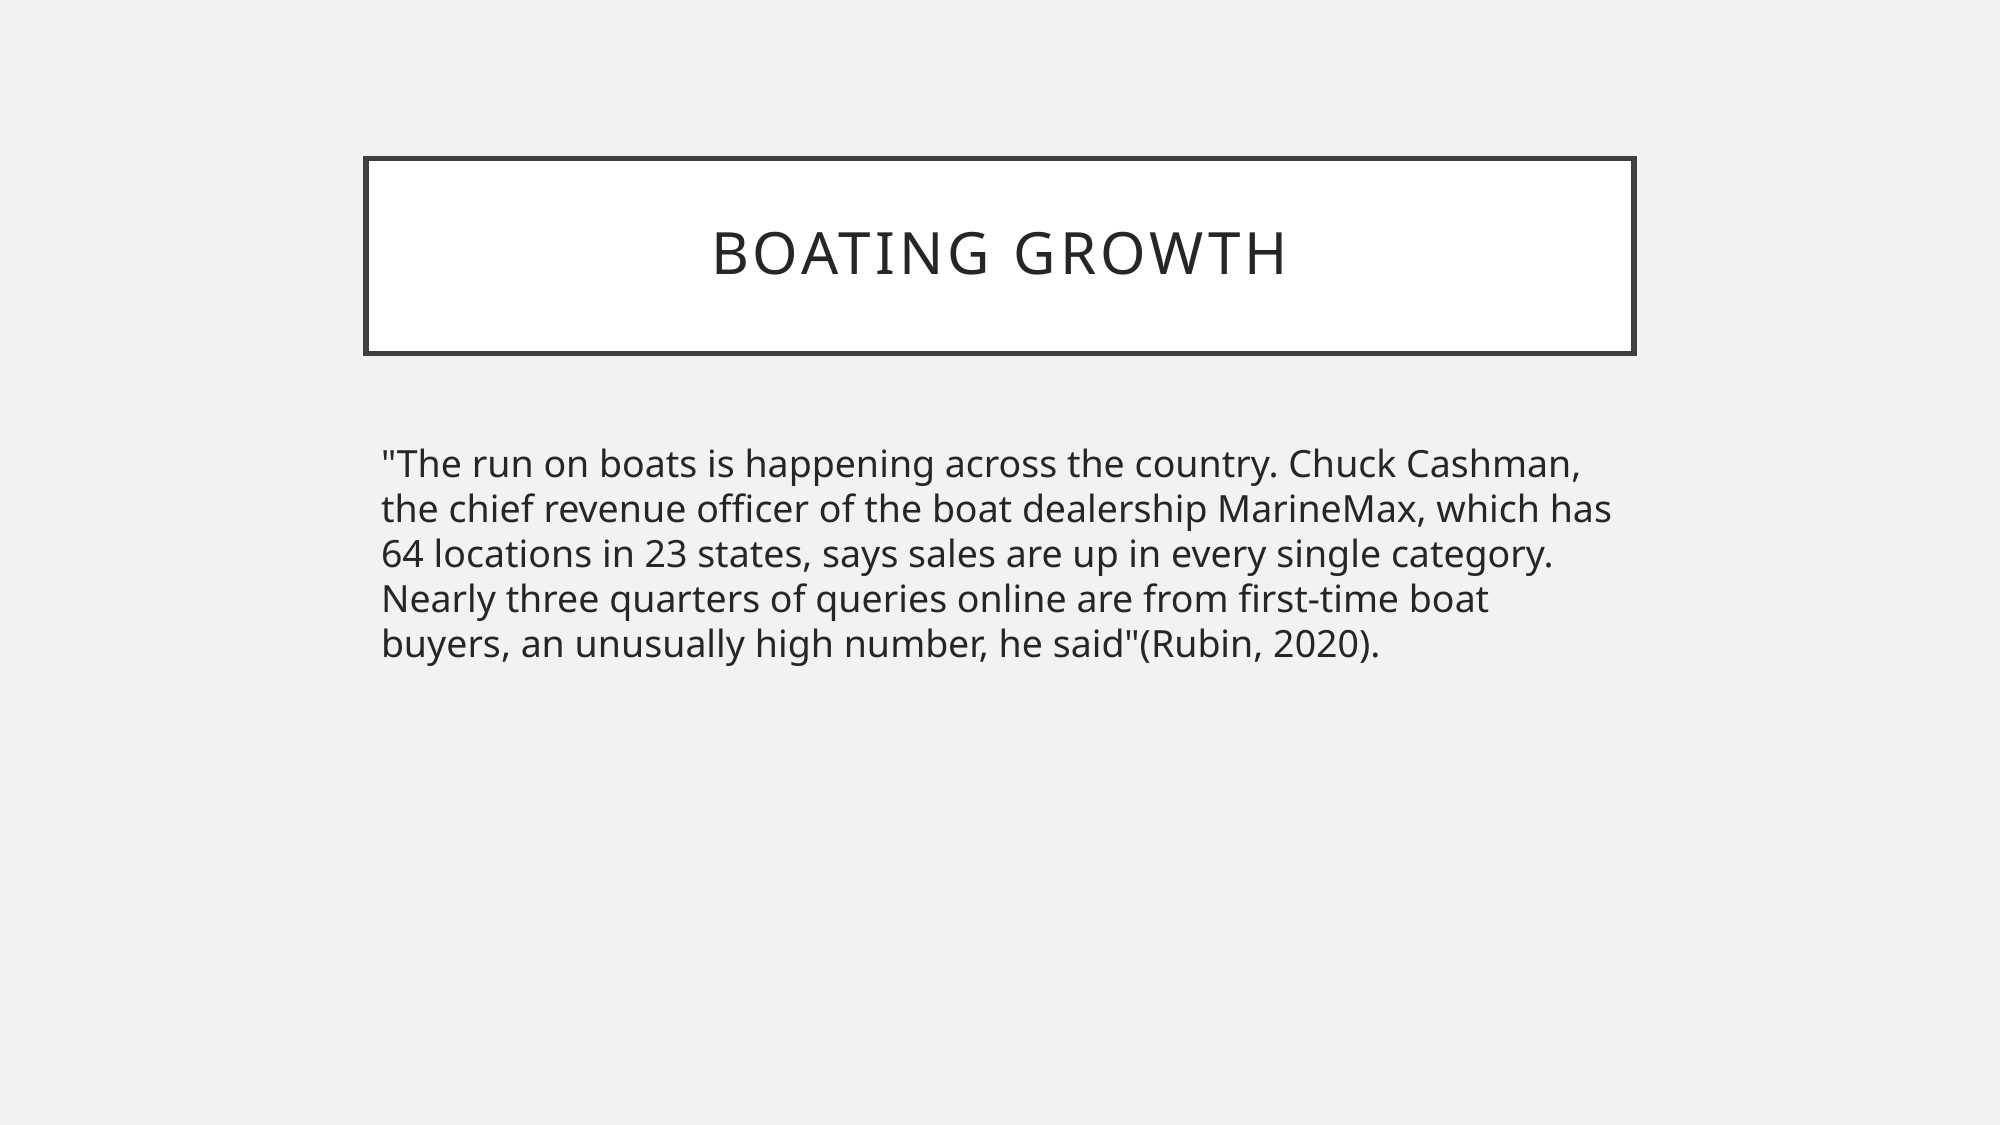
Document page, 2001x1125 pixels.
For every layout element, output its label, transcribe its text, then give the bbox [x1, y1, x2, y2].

list "The run on boats is happening across the country. Chuck Cashman, the chief revenue officer of the boat dealership MarineMax, which has 64 locations in 23 states, says sales are up in every single category. Nearly three quarters of queries online are from first-time boat buyers, an unusually high number, he said"(Rubin, 2020). [366, 432, 1634, 942]
title Boating Growth [363, 156, 1637, 356]
